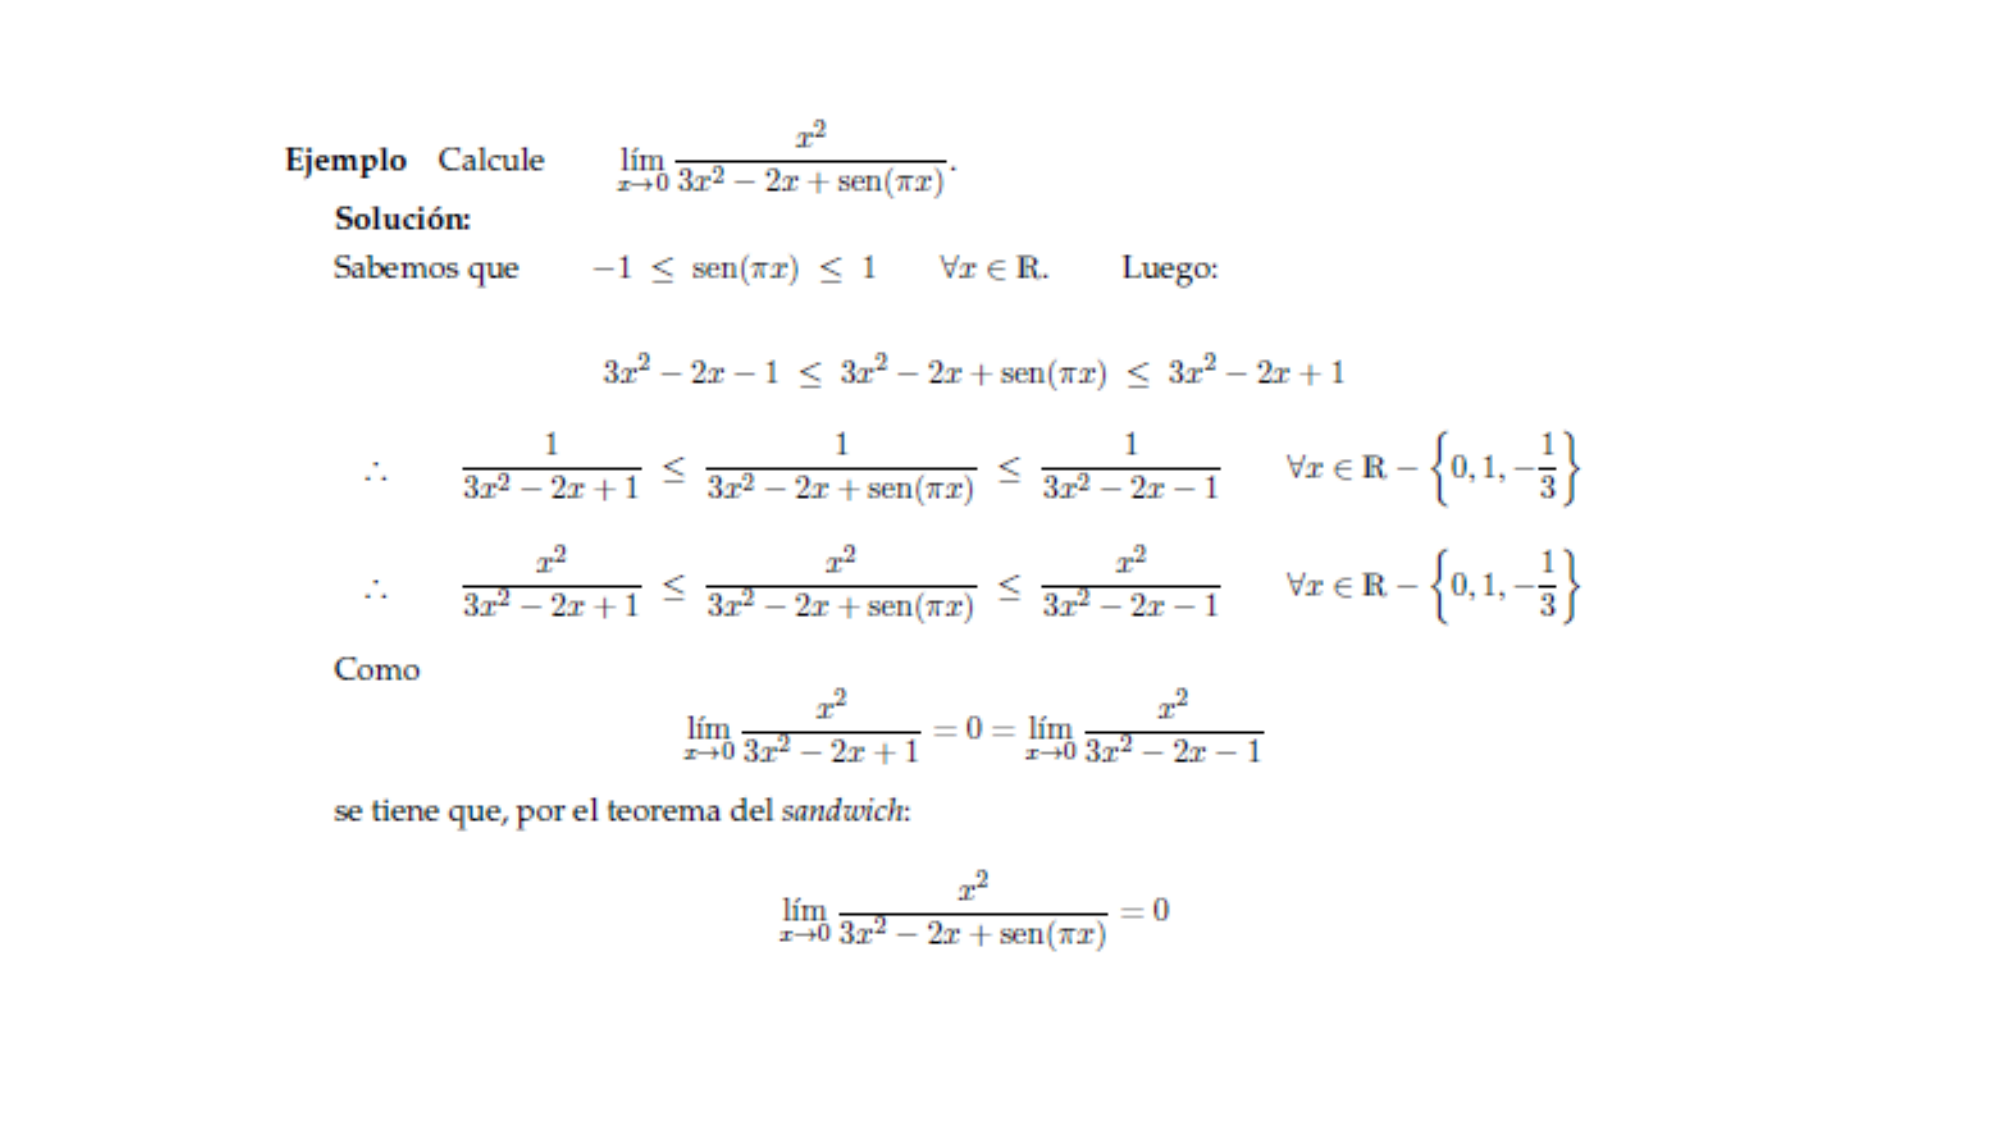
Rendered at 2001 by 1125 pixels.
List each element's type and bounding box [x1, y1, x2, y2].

picture [243, 97, 1719, 1004]
